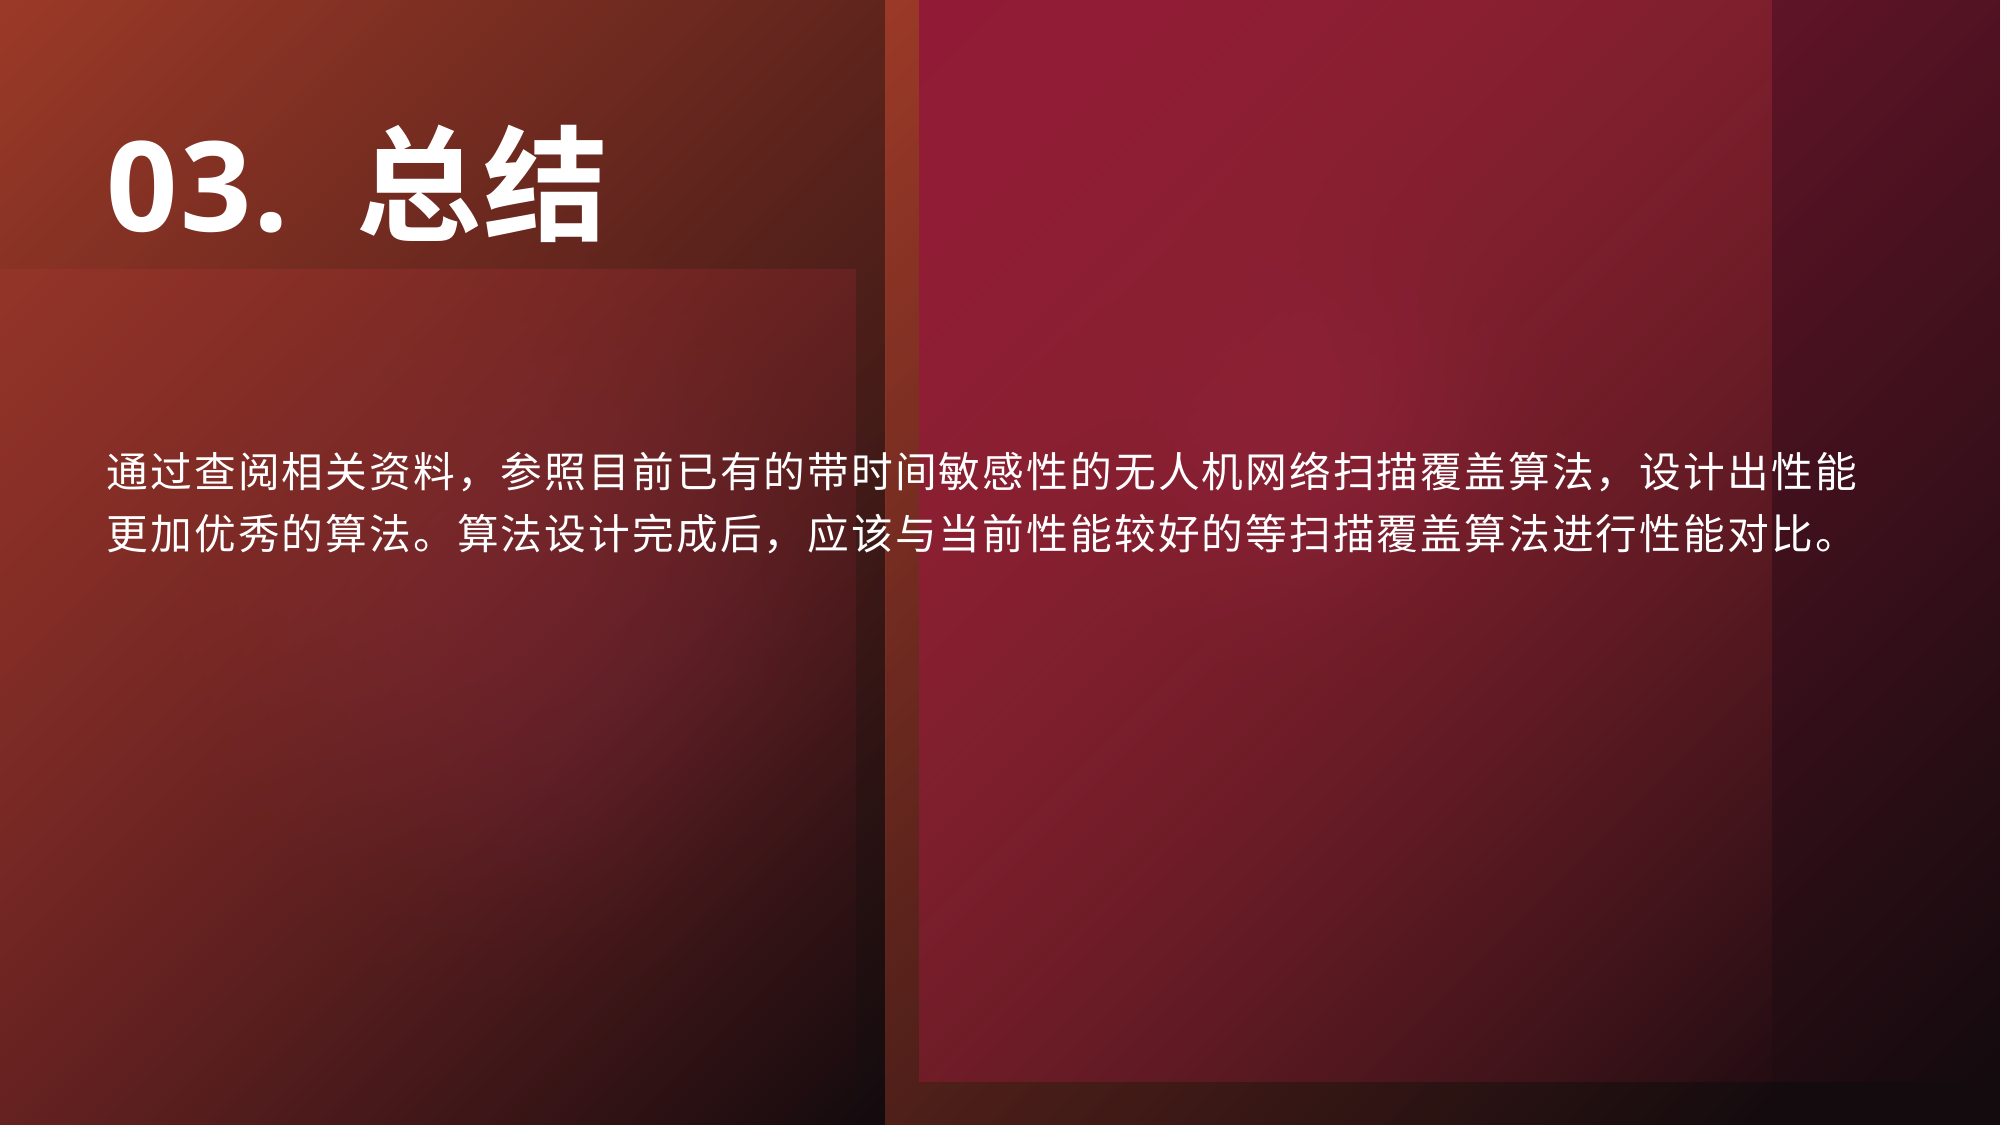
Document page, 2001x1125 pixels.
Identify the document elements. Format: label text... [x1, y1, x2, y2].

title 03. 总结 [88, 88, 1910, 386]
list 通过查阅相关资料，参照目前已有的带时间敏感性的无人机网络扫描覆盖算法，设计出性能更加优秀的算法。算法设计完成后，应该与当前性能较好的等扫描覆盖算法进行性能对比。 [88, 414, 1910, 1035]
